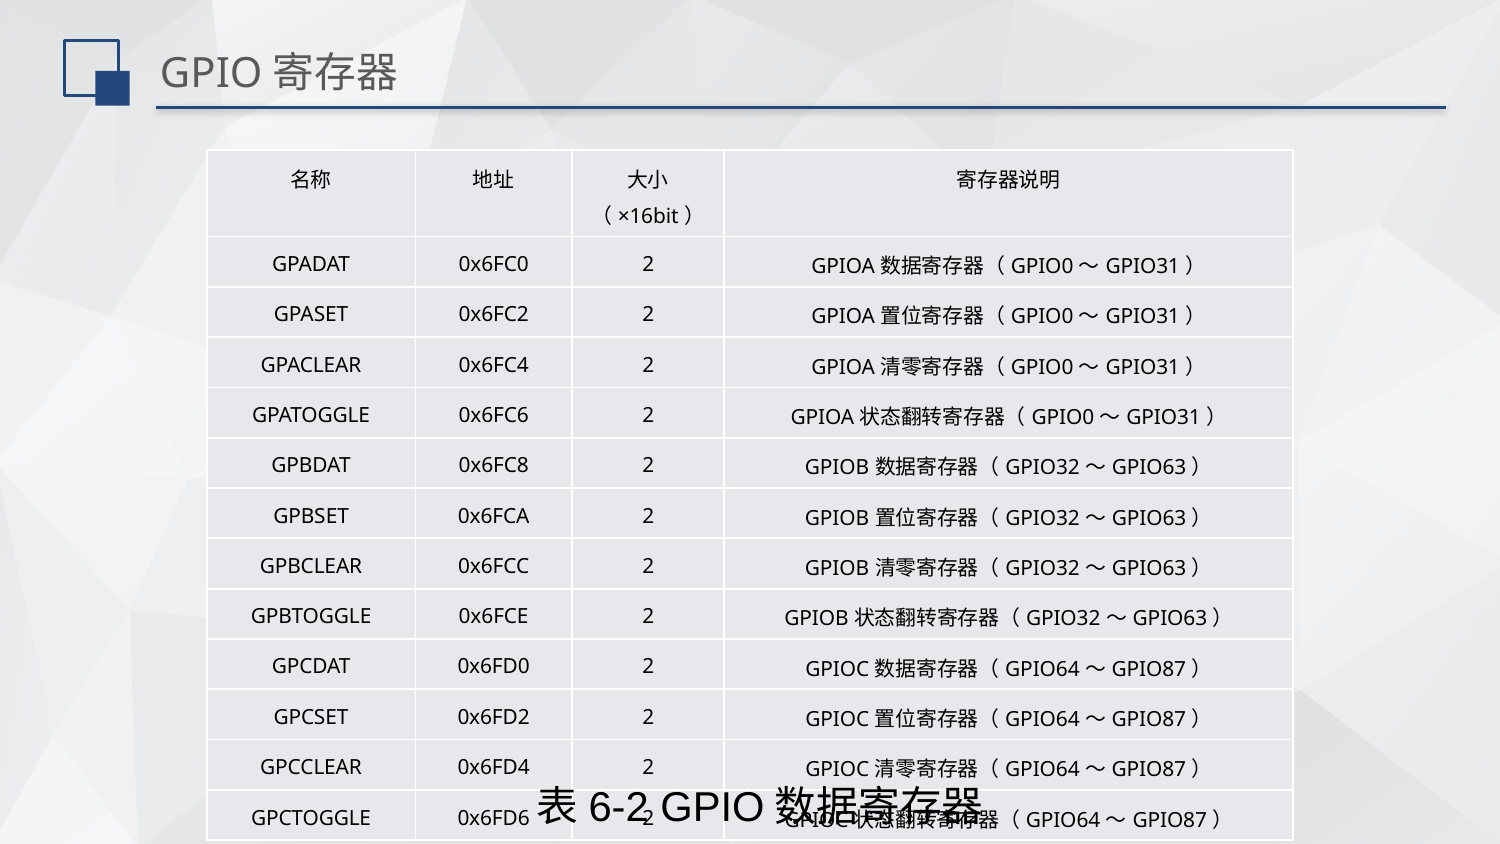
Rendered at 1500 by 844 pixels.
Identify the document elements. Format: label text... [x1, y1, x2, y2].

table_cell 0x6FC4 [416, 338, 571, 387]
table_header 大小（×16bit） [573, 151, 723, 236]
table_header 寄存器说明 [725, 151, 1292, 236]
table_cell GPCSET [208, 690, 415, 739]
table_cell GPCDAT [208, 640, 415, 688]
table_cell 0x6FCA [416, 489, 571, 537]
table_header 地址 [416, 151, 571, 236]
table_cell GPBDAT [208, 439, 415, 487]
table_cell GPIOB置位寄存器（GPIO32～GPIO63） [725, 489, 1292, 537]
table_cell GPIOB状态翻转寄存器（GPIO32～GPIO63） [725, 590, 1292, 638]
table_cell GPCTOGGLE [208, 791, 415, 839]
table_cell 0x6FD2 [416, 690, 571, 739]
table_cell 0x6FC2 [416, 288, 571, 336]
table_cell GPADAT [208, 237, 415, 286]
table_cell 2 [573, 288, 723, 336]
table_cell 2 [573, 489, 723, 537]
table_cell GPBTOGGLE [208, 590, 415, 638]
table_cell GPBSET [208, 489, 415, 537]
table_cell GPIOB清零寄存器（GPIO32～GPIO63） [725, 539, 1292, 588]
table_cell 2 [573, 237, 723, 286]
table_cell 0x6FCE [416, 590, 571, 638]
table_cell GPIOC数据寄存器（GPIO64～GPIO87） [725, 640, 1292, 688]
table_cell GPATOGGLE [208, 388, 415, 437]
table_cell GPIOA清零寄存器（GPIO0～GPIO31） [725, 338, 1292, 387]
text_box 表6-2 GPIO数据寄存器 [522, 772, 999, 838]
table_cell GPBCLEAR [208, 539, 415, 588]
table_cell 2 [573, 539, 723, 588]
table_cell 0x6FC0 [416, 237, 571, 286]
table_cell 2 [573, 590, 723, 638]
table_cell 2 [573, 388, 723, 437]
table_cell GPACLEAR [208, 338, 415, 387]
table_cell 0x6FD4 [416, 740, 571, 789]
table_cell GPIOA数据寄存器（GPIO0～GPIO31） [725, 237, 1292, 286]
table_cell GPCCLEAR [208, 740, 415, 789]
table_cell GPIOA状态翻转寄存器（GPIO0～GPIO31） [725, 388, 1292, 437]
picture [0, 0, 1500, 844]
table_cell GPIOB数据寄存器（GPIO32～GPIO63） [725, 439, 1292, 487]
table_cell GPIOC置位寄存器（GPIO64～GPIO87） [725, 690, 1292, 739]
table_cell 0x6FC6 [416, 388, 571, 437]
table_cell GPIOA置位寄存器（GPIO0～GPIO31） [725, 288, 1292, 336]
table_cell 2 [573, 338, 723, 387]
table_cell 2 [573, 690, 723, 739]
table_cell 2 [573, 640, 723, 688]
table_cell 2 [573, 439, 723, 487]
table_cell GPIOC状态翻转寄存器（GPIO64～GPIO87） [725, 791, 1292, 839]
table_cell 0x6FC8 [416, 439, 571, 487]
table_cell GPASET [208, 288, 415, 336]
table_cell 0x6FD6 [416, 791, 571, 839]
table_cell GPIOC清零寄存器（GPIO64～GPIO87） [725, 740, 1292, 789]
table_cell 0x6FCC [416, 539, 571, 588]
table_cell 0x6FD0 [416, 640, 571, 688]
table_header 名称 [208, 151, 415, 236]
table_cell 2 [573, 740, 723, 772]
title GPIO寄存器 [148, 43, 1117, 99]
